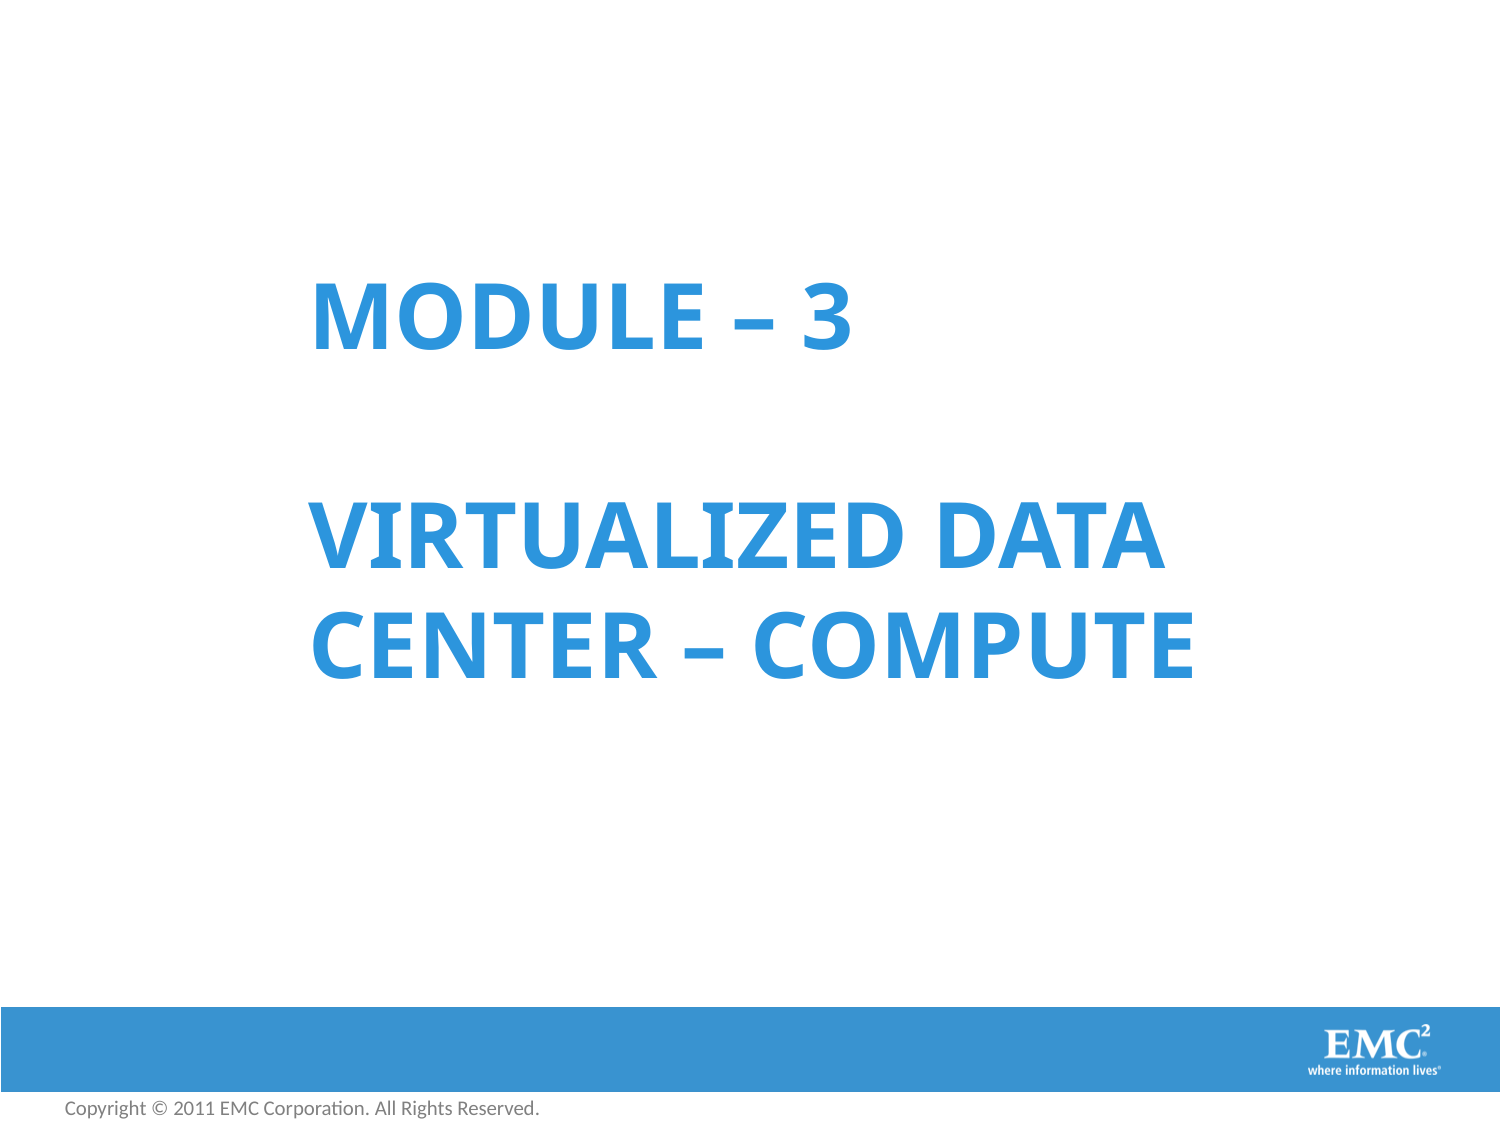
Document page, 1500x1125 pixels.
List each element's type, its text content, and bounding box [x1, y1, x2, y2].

picture [0, 1006, 1500, 1093]
title Module – 3 Virtualized Data Center – Compute [293, 249, 1394, 474]
